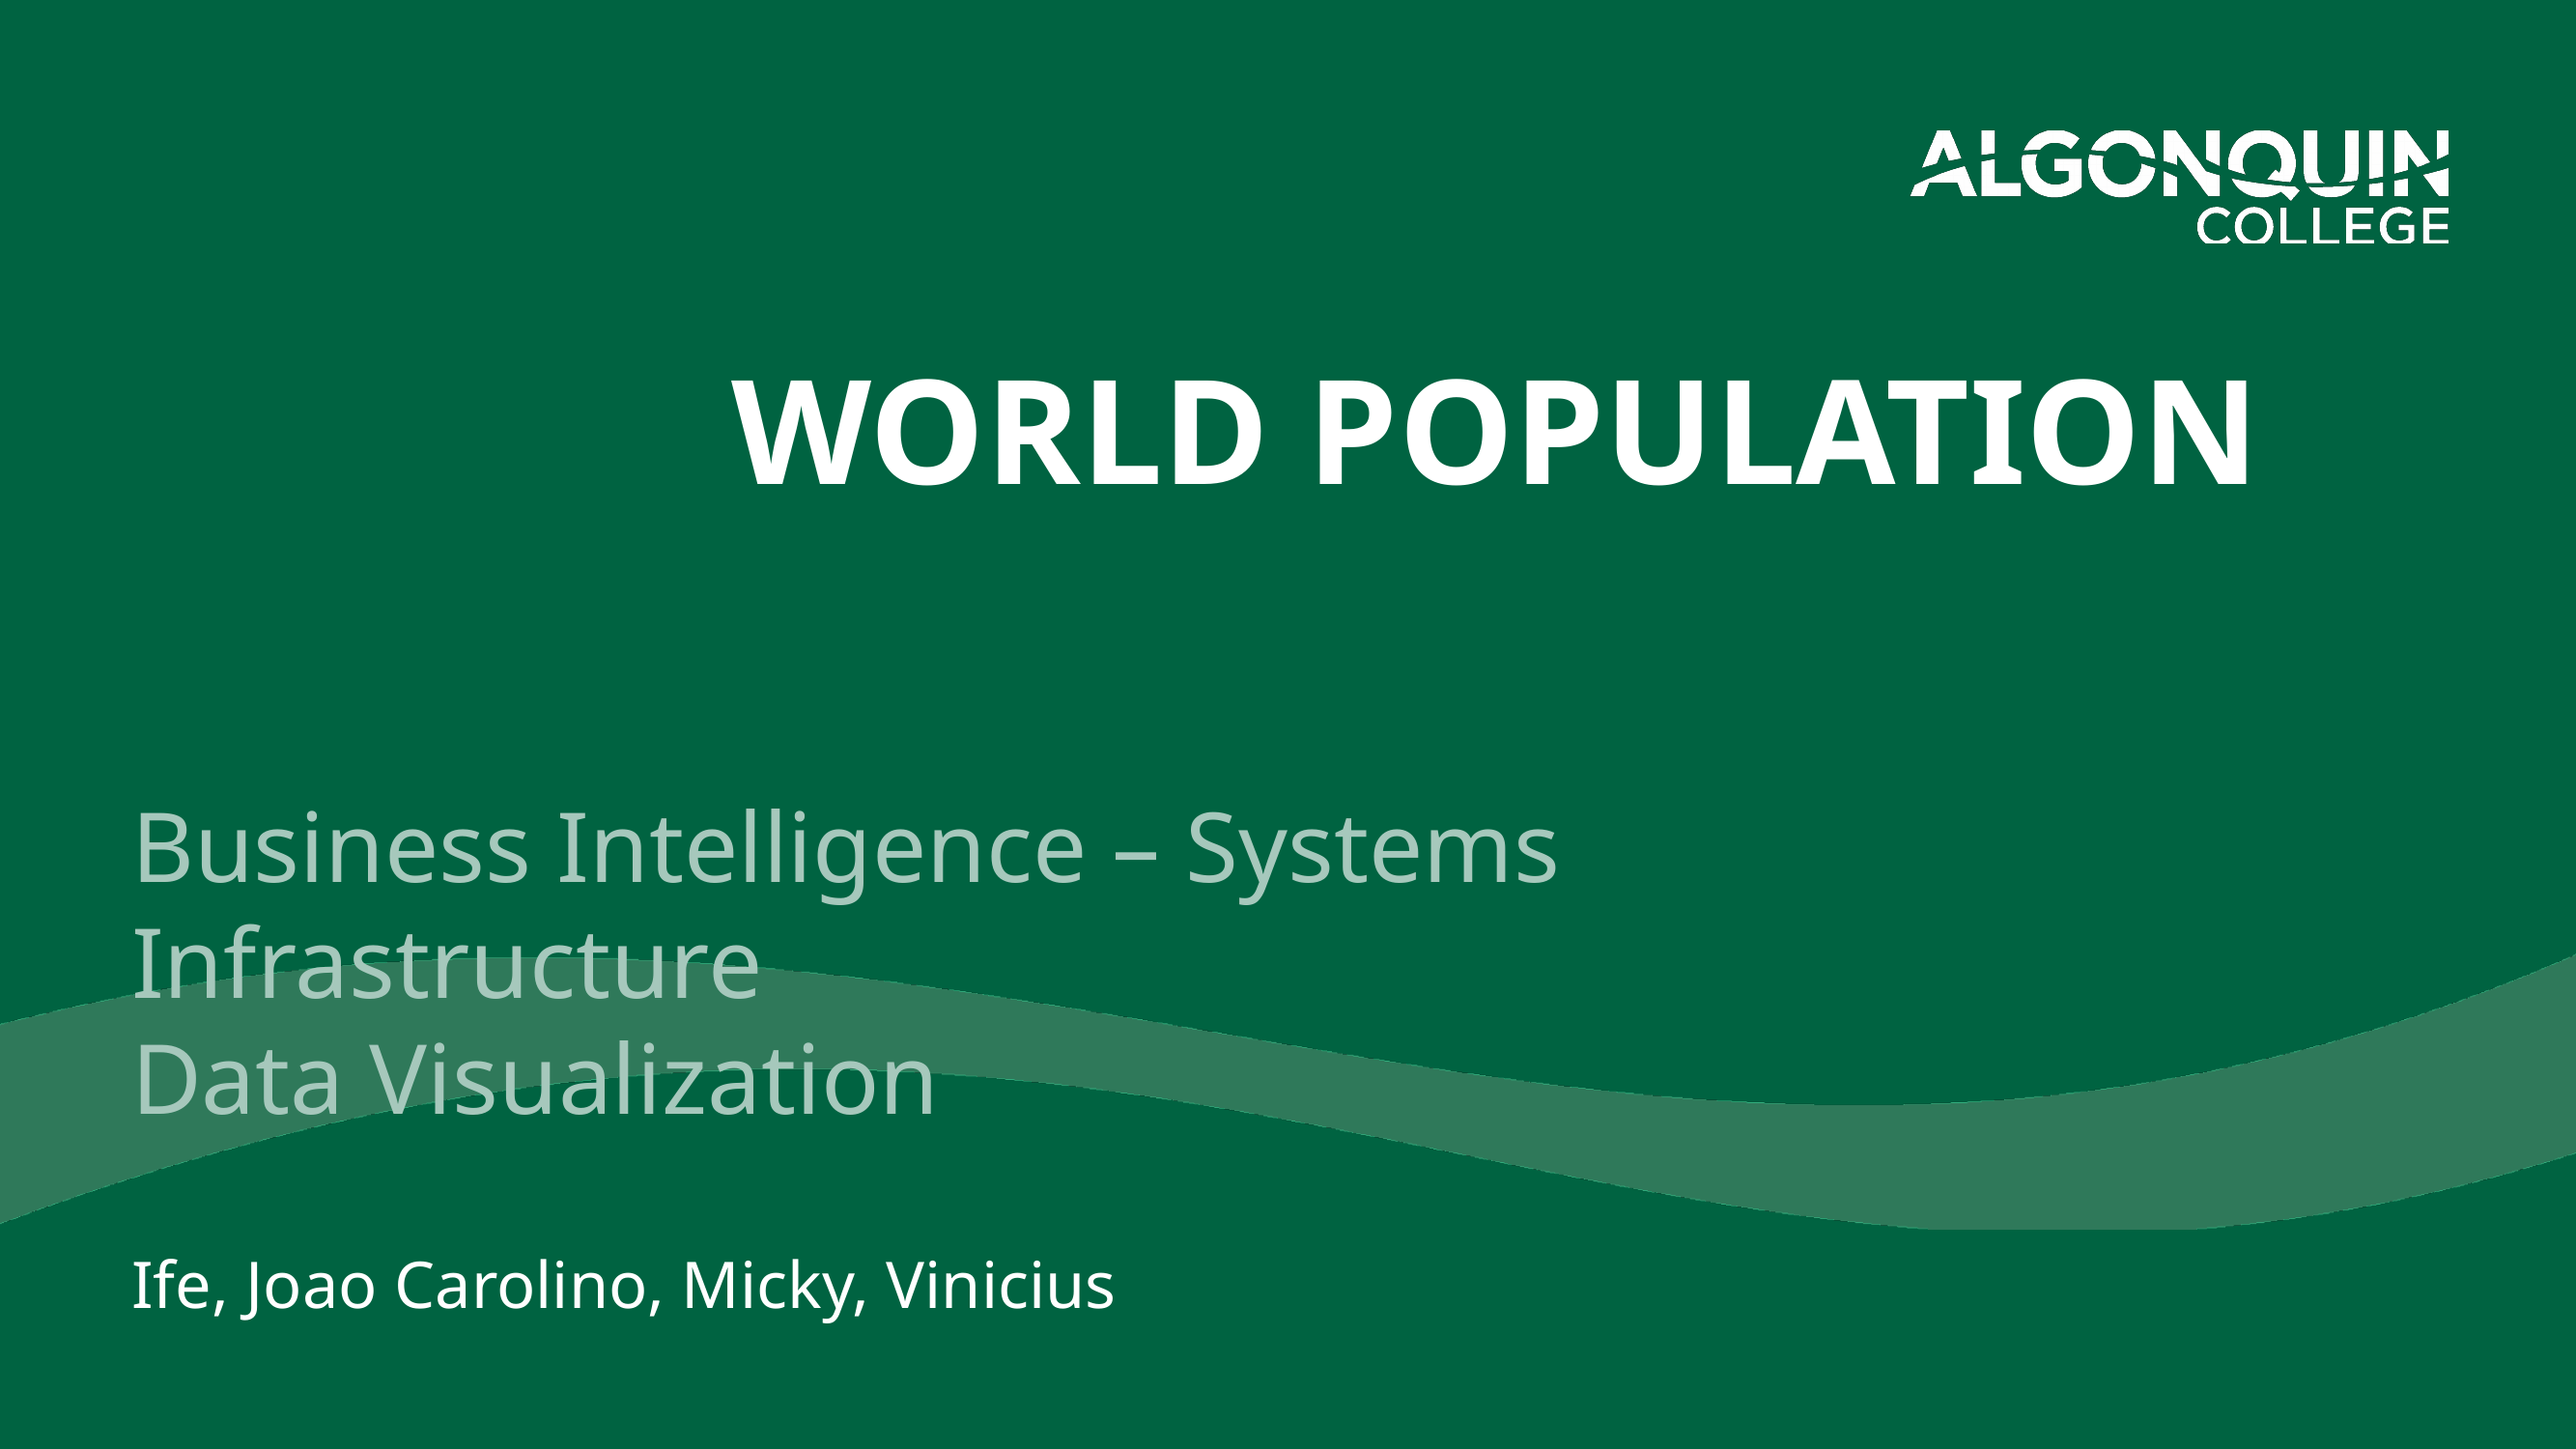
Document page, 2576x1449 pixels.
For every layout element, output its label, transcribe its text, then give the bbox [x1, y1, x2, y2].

title WORLD POPULATION [731, 298, 2502, 513]
subtitle Business Intelligence – Systems Infrastructure Data Visualization [131, 786, 1974, 1001]
list Ife, Joao Carolino, Micky, Vinicius [131, 1164, 1690, 1322]
picture [0, 0, 2576, 1449]
